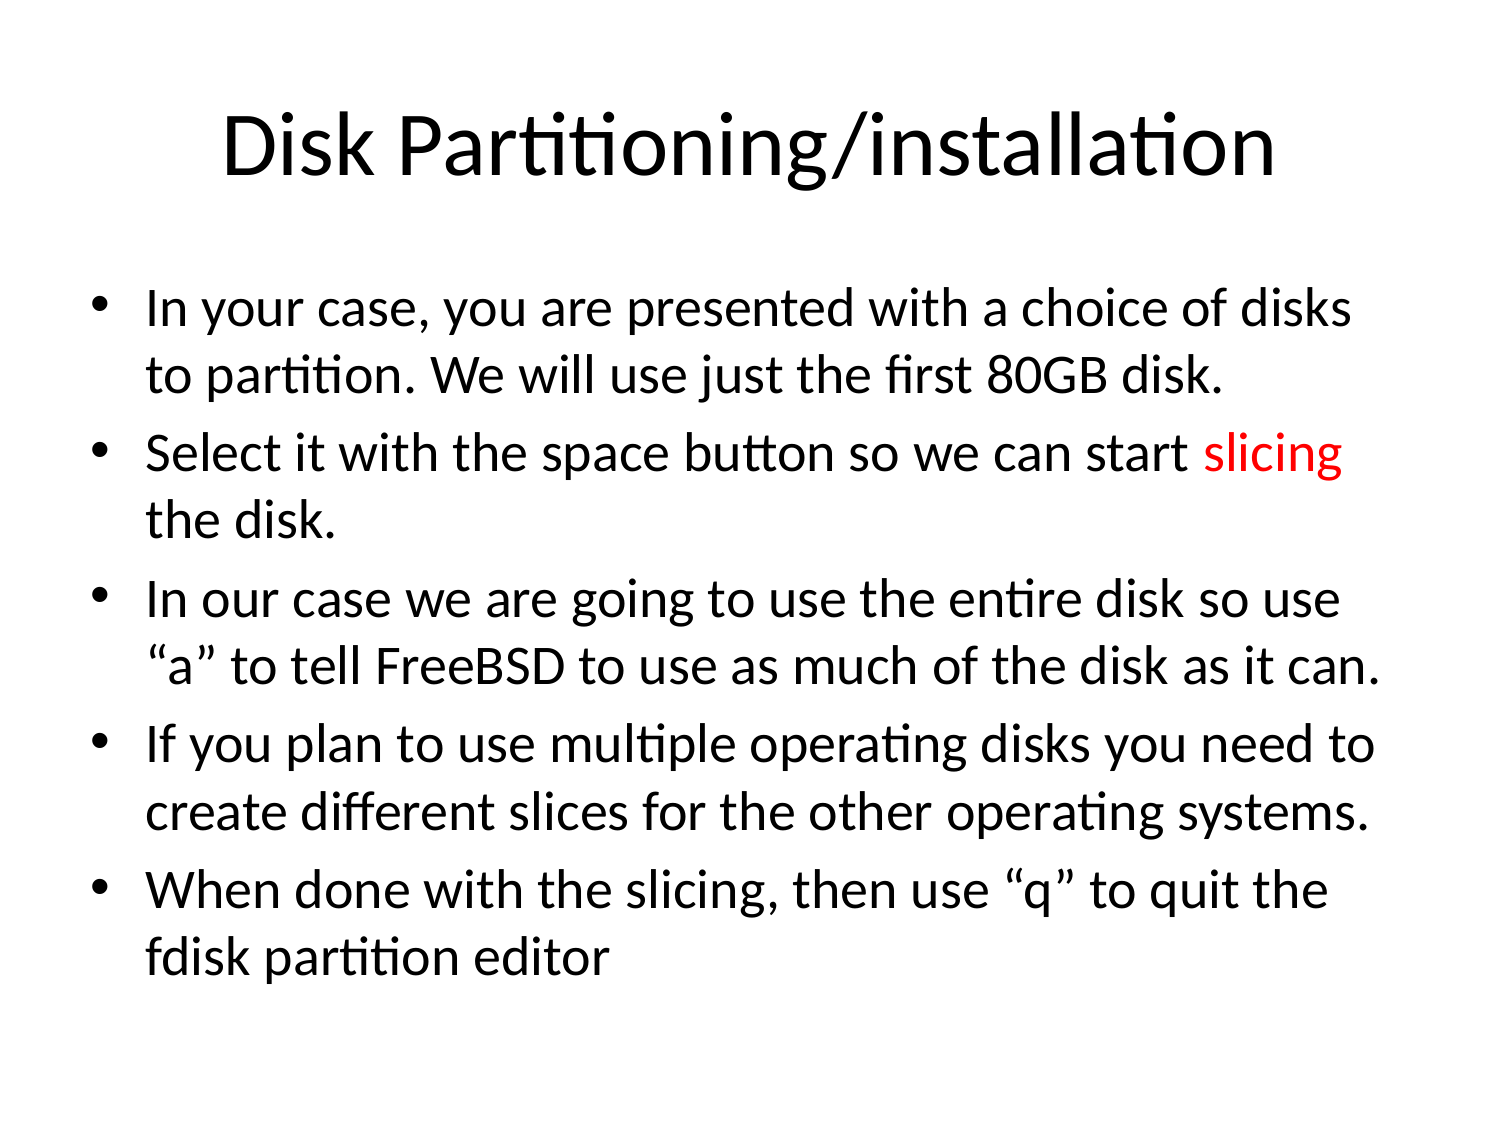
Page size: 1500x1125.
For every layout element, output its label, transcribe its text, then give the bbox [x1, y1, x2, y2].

title Disk Partitioning/installation [75, 45, 1425, 233]
list In your case, you are presented with a choice of disks to partition. We will use just the first 80GB disk. Select it with the space button so we can start slicing the disk. In our case we are going to use the entire disk so use “a” to tell FreeBSD to use as much of the disk as it can. If you plan to use multiple operating disks you need to create different slices for the other operating systems. When done with the slicing, then use “q” to quit the fdisk partition editor [75, 262, 1425, 1005]
